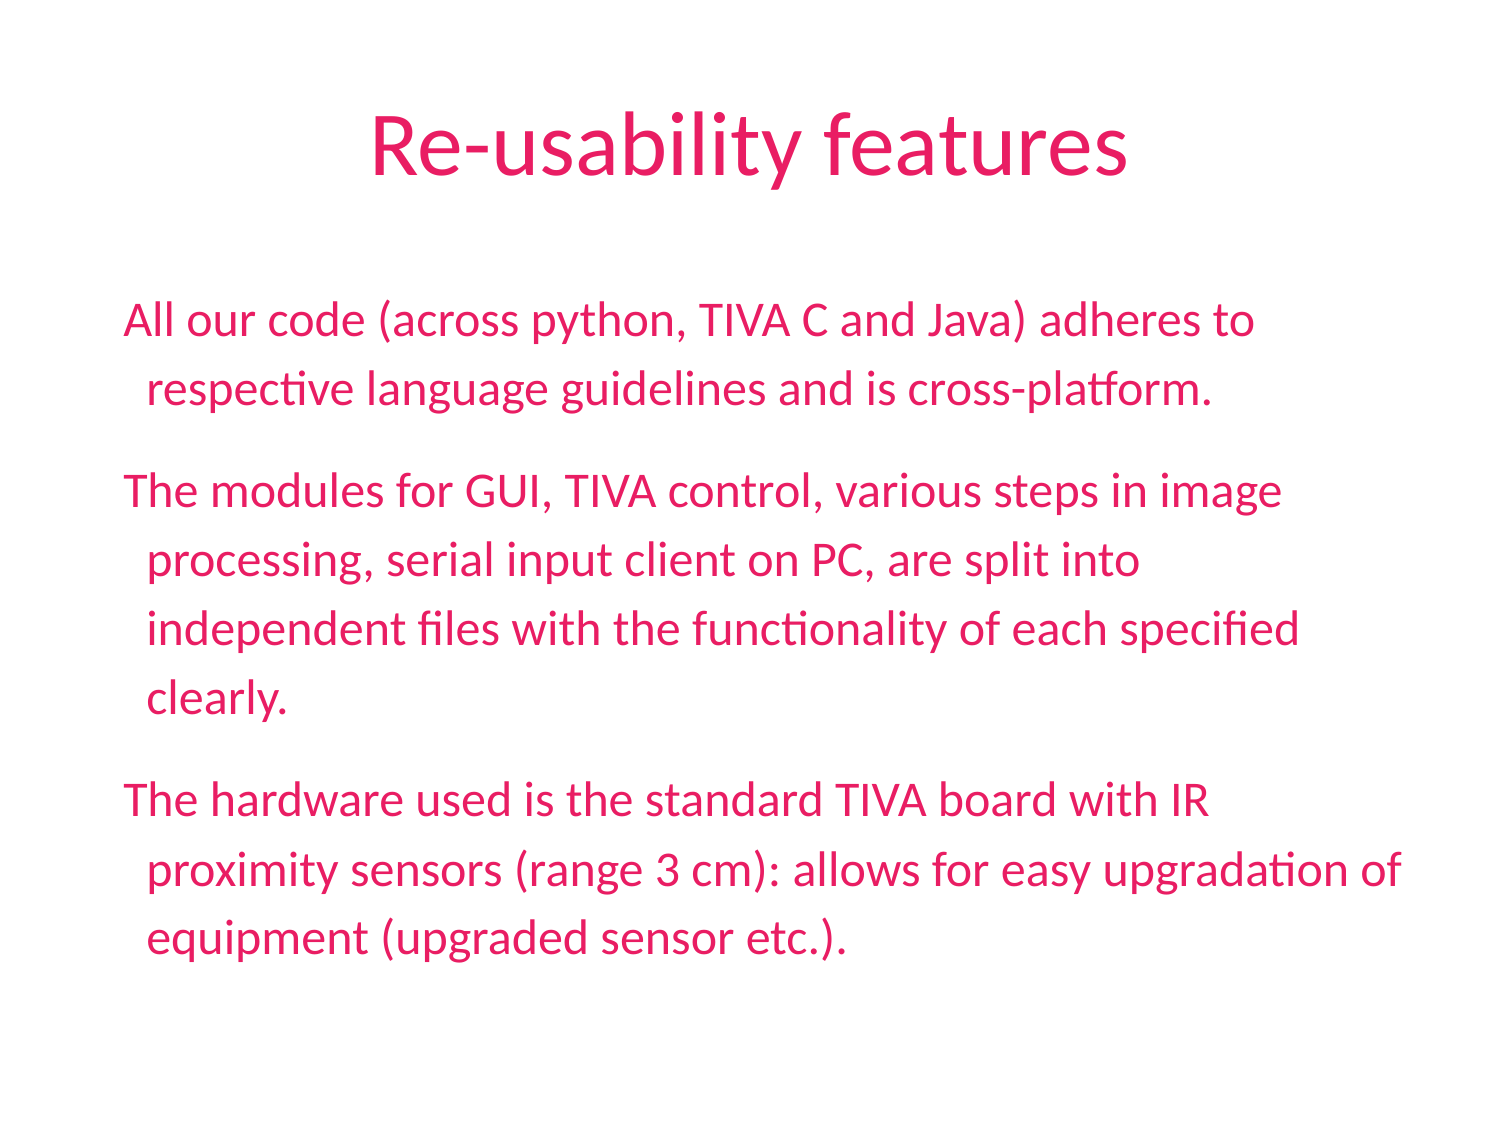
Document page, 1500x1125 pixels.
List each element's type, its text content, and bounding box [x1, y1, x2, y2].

title Re-usability features [75, 45, 1425, 233]
list All our code (across python, TIVA C and Java) adheres to respective language guidelines and is cross-platform. The modules for GUI, TIVA control, various steps in image processing, serial input client on PC, are split into independent files with the functionality of each specified clearly. The hardware used is the standard TIVA board with IR proximity sensors (range 3 cm): allows for easy upgradation of equipment (upgraded sensor etc.). [75, 262, 1425, 1005]
